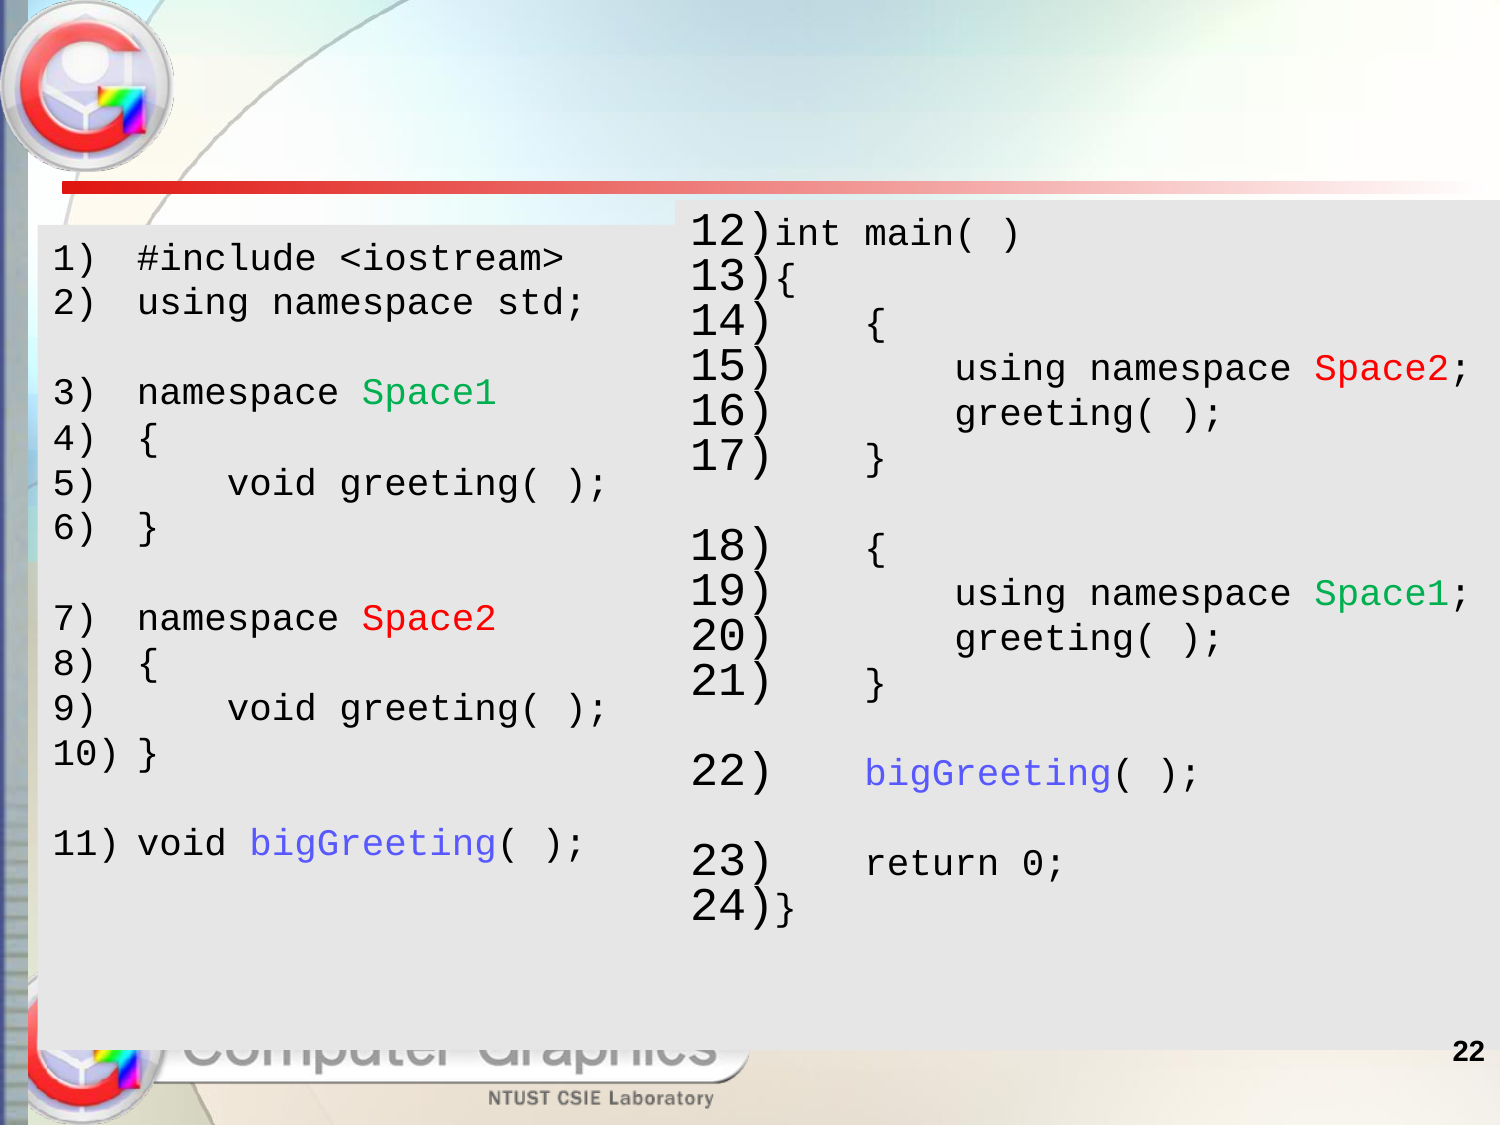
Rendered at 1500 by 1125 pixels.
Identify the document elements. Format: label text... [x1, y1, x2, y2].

text_box int main( ) { { using namespace Space2; greeting( ); } { using namespace Space1; greeting( ); } bigGreeting( ); return 0; } [674, 200, 1500, 1050]
slide_number 22 [1187, 1025, 1500, 1063]
picture [0, 0, 1500, 1125]
list #include <iostream> using namespace std; namespace Space1 { void greeting( ); } namespace Space2 { void greeting( ); } void bigGreeting( ); [37, 224, 674, 1050]
